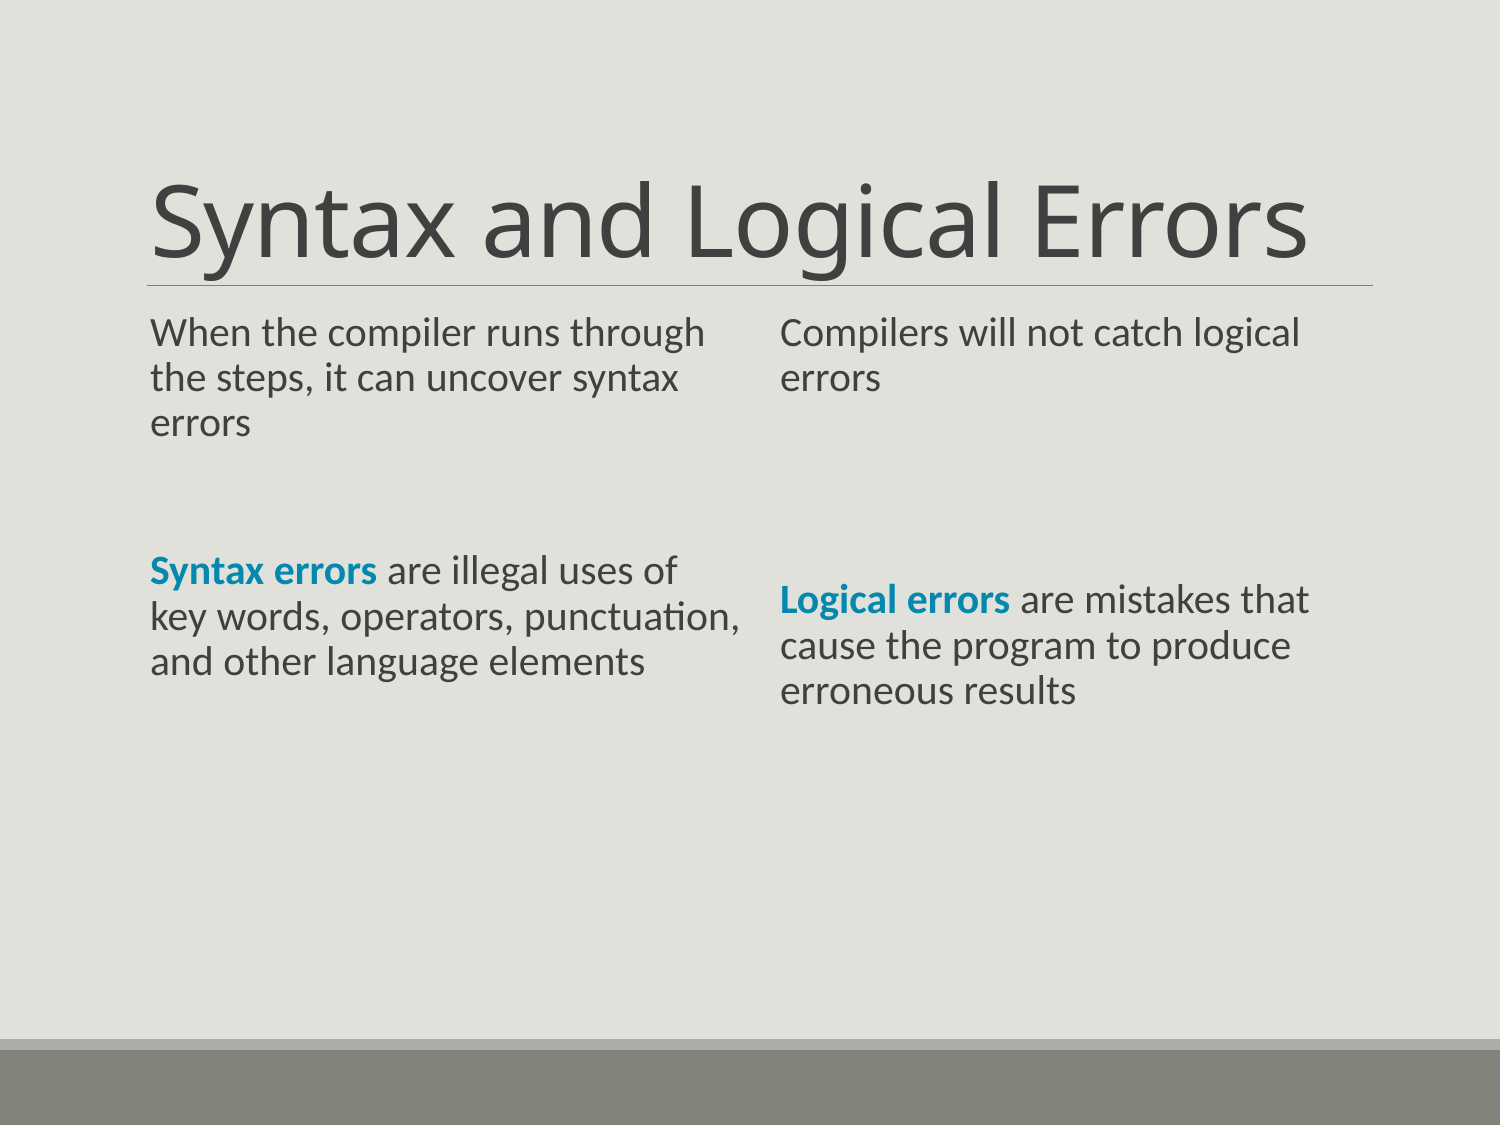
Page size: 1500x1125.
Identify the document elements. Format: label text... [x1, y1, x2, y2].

title Syntax and Logical Errors [135, 47, 1373, 285]
list Compilers will not catch logical errors Logical errors are mistakes that cause the program to produce erroneous results [765, 302, 1373, 963]
list When the compiler runs through the steps, it can uncover syntax errors Syntax errors are illegal uses of key words, operators, punctuation, and other language elements [135, 302, 743, 963]
